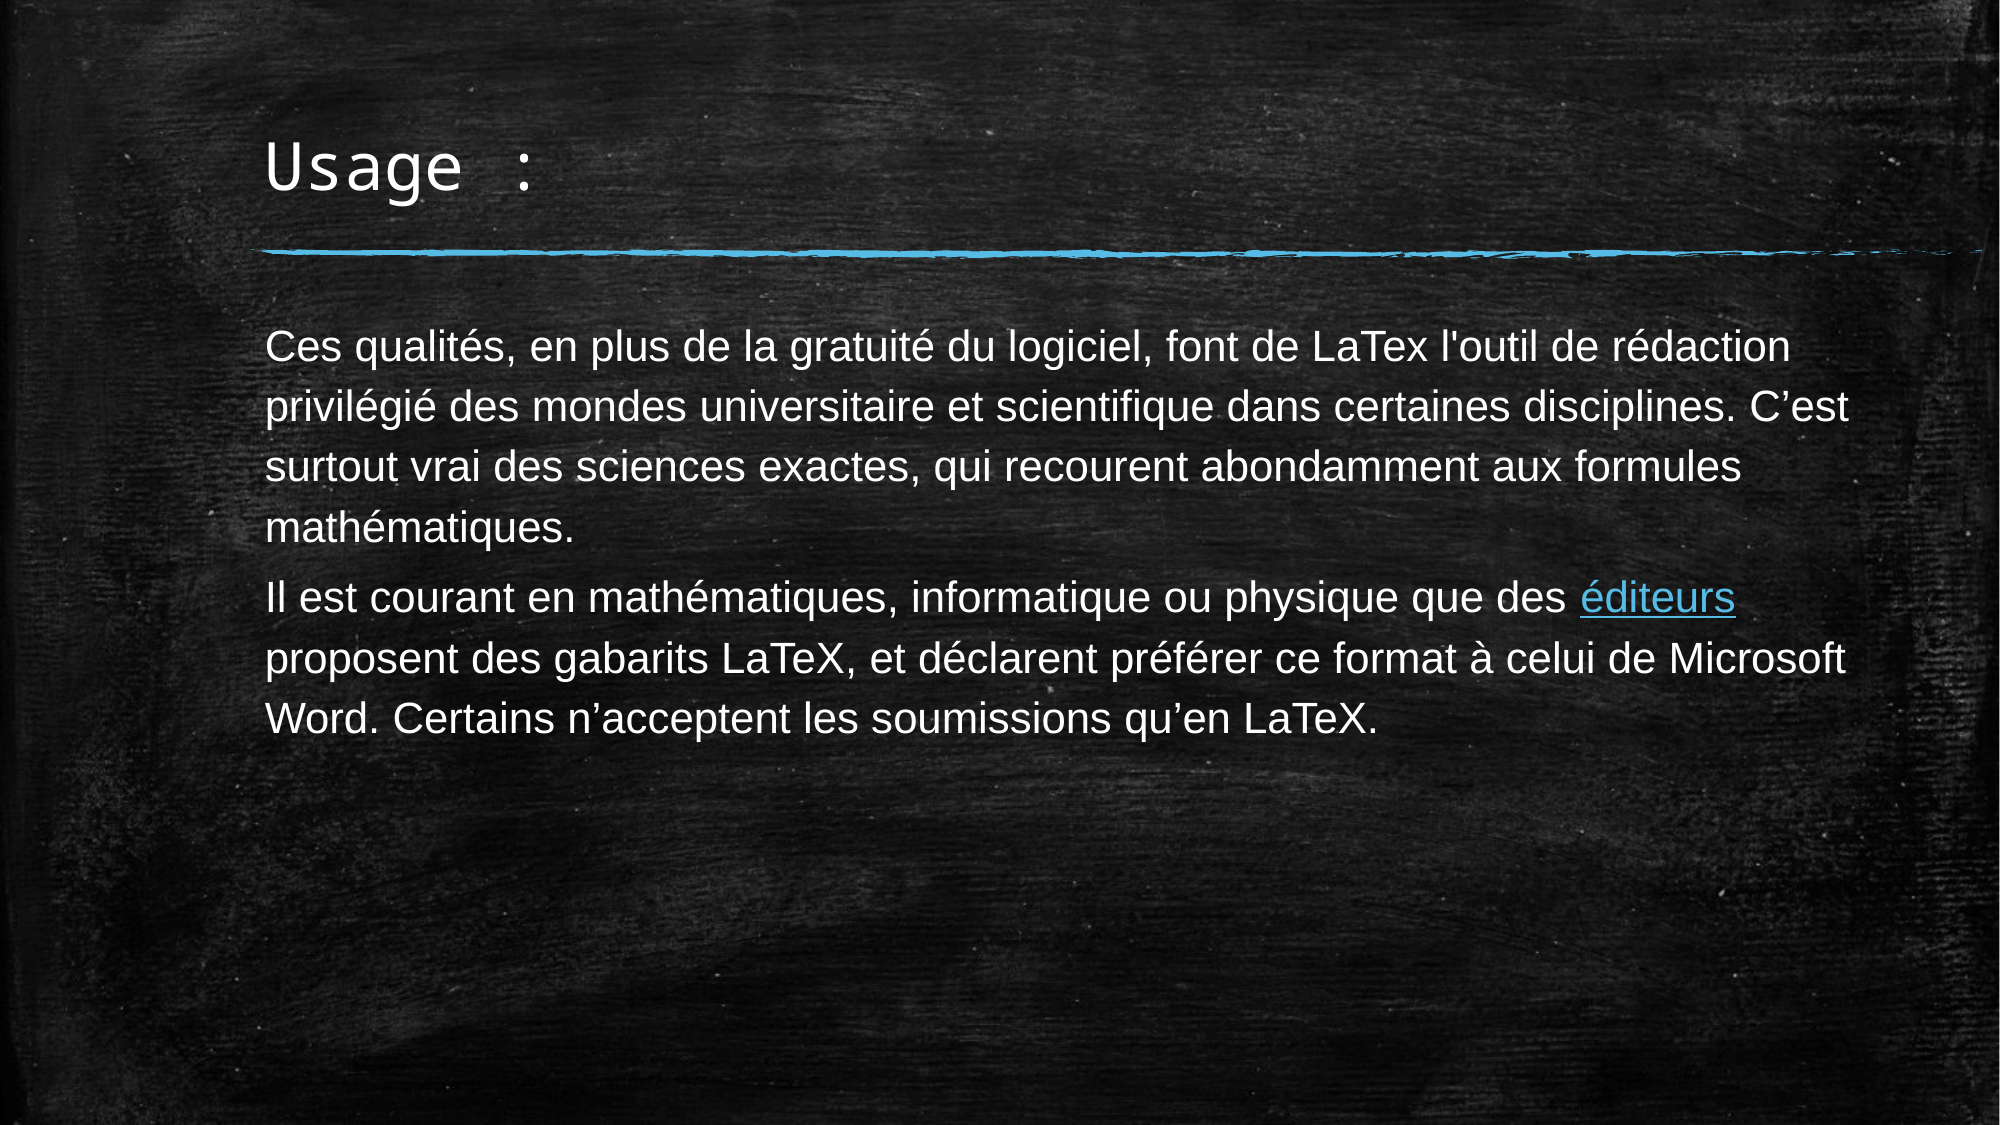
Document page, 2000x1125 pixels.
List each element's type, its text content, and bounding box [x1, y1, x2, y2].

title Usage : [249, 45, 1750, 213]
list Ces qualités, en plus de la gratuité du logiciel, font de LaTex l'outil de rédaction privilégié des mondes universitaire et scientifique dans certaines disciplines. C’est surtout vrai des sciences exactes, qui recourent abondamment aux formules mathématiques. Il est courant en mathématiques, informatique ou physique que des éditeurs proposent des gabarits LaTeX, et déclarent préférer ce format à celui de Microsoft Word. Certains n’acceptent les soumissions qu’en LaTeX. [249, 302, 1870, 1013]
picture [0, 0, 2000, 1125]
